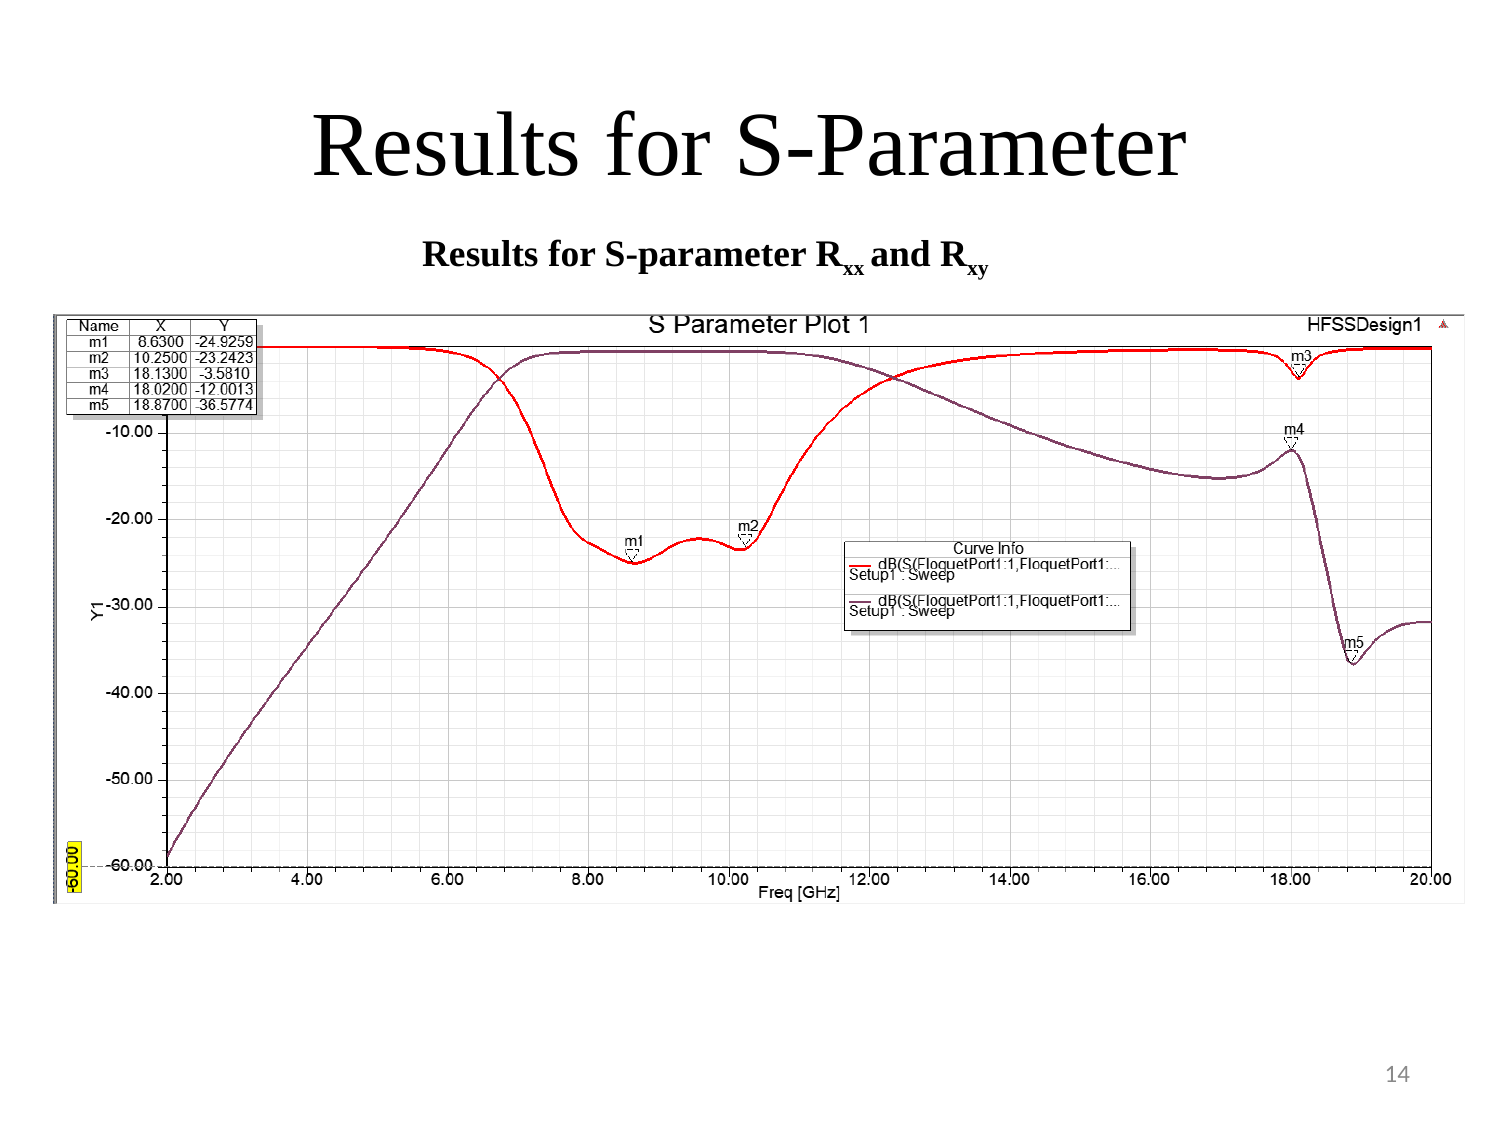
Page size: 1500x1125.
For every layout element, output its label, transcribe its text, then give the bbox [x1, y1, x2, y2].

slide_number 14 [1074, 1042, 1425, 1103]
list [52, 314, 1465, 904]
title Results for S-Parameter [75, 45, 1425, 233]
text_box Results for S-parameter Rxx and Rxy [407, 221, 1054, 287]
